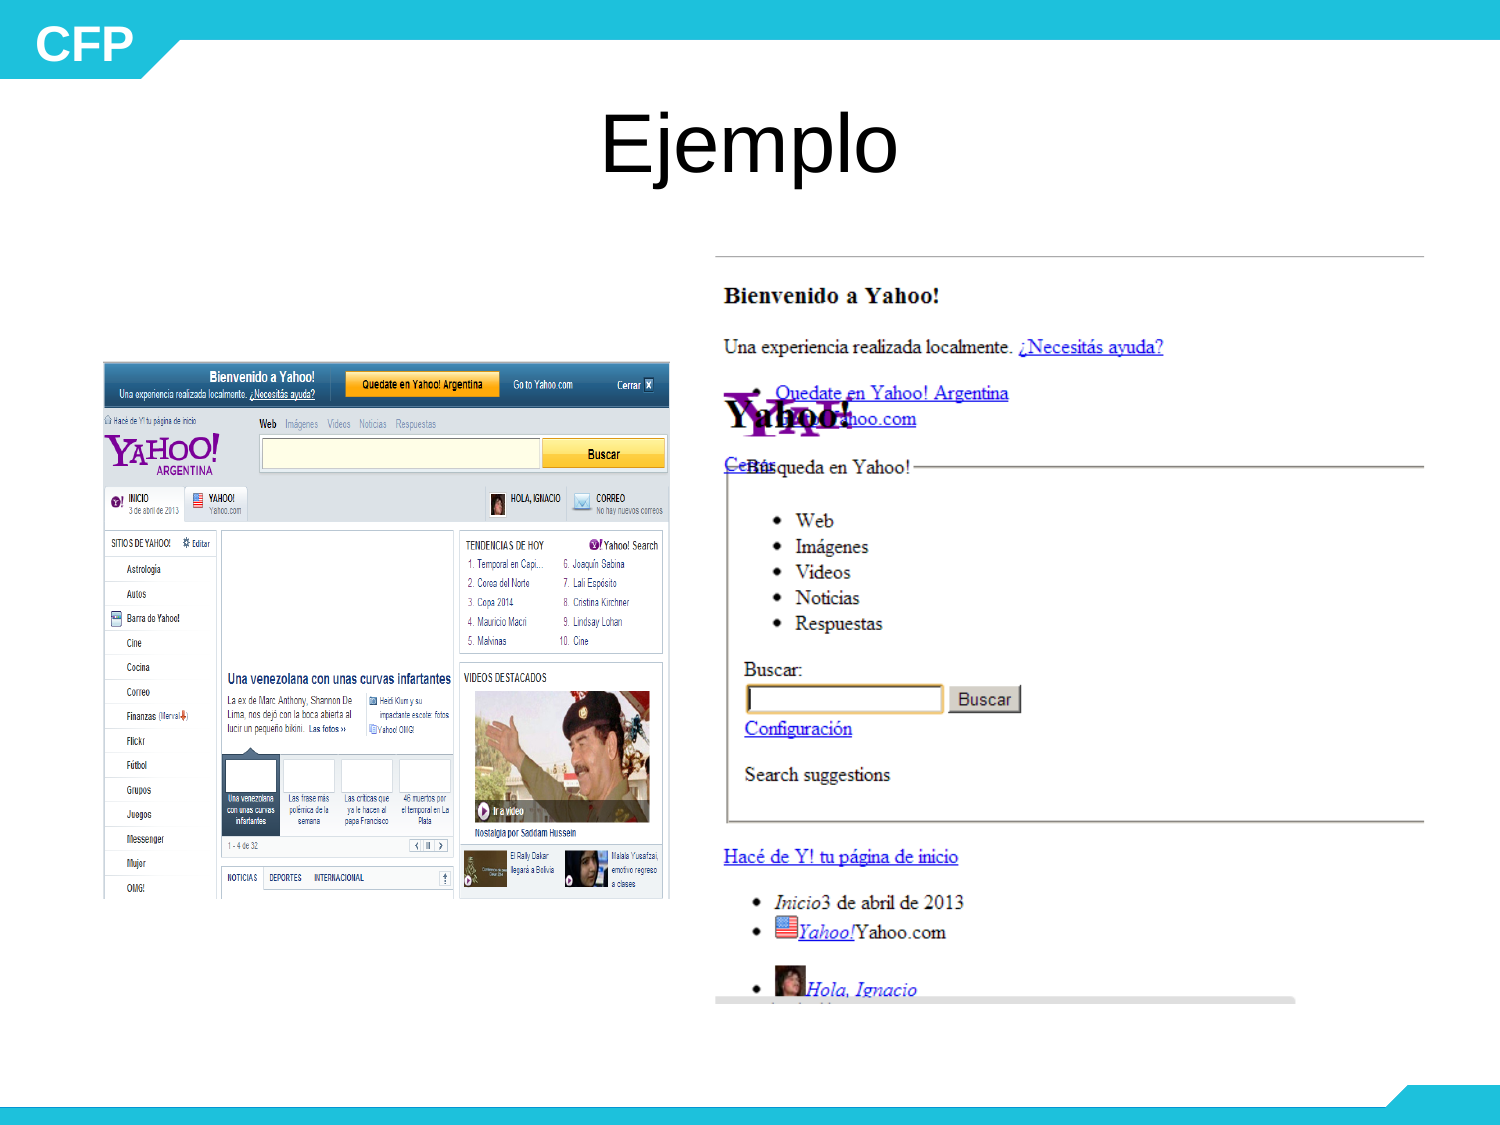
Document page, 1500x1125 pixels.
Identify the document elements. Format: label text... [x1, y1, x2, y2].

text_box [103, 361, 670, 899]
title Ejemplo [103, 45, 1397, 246]
text_box [715, 256, 1425, 1004]
